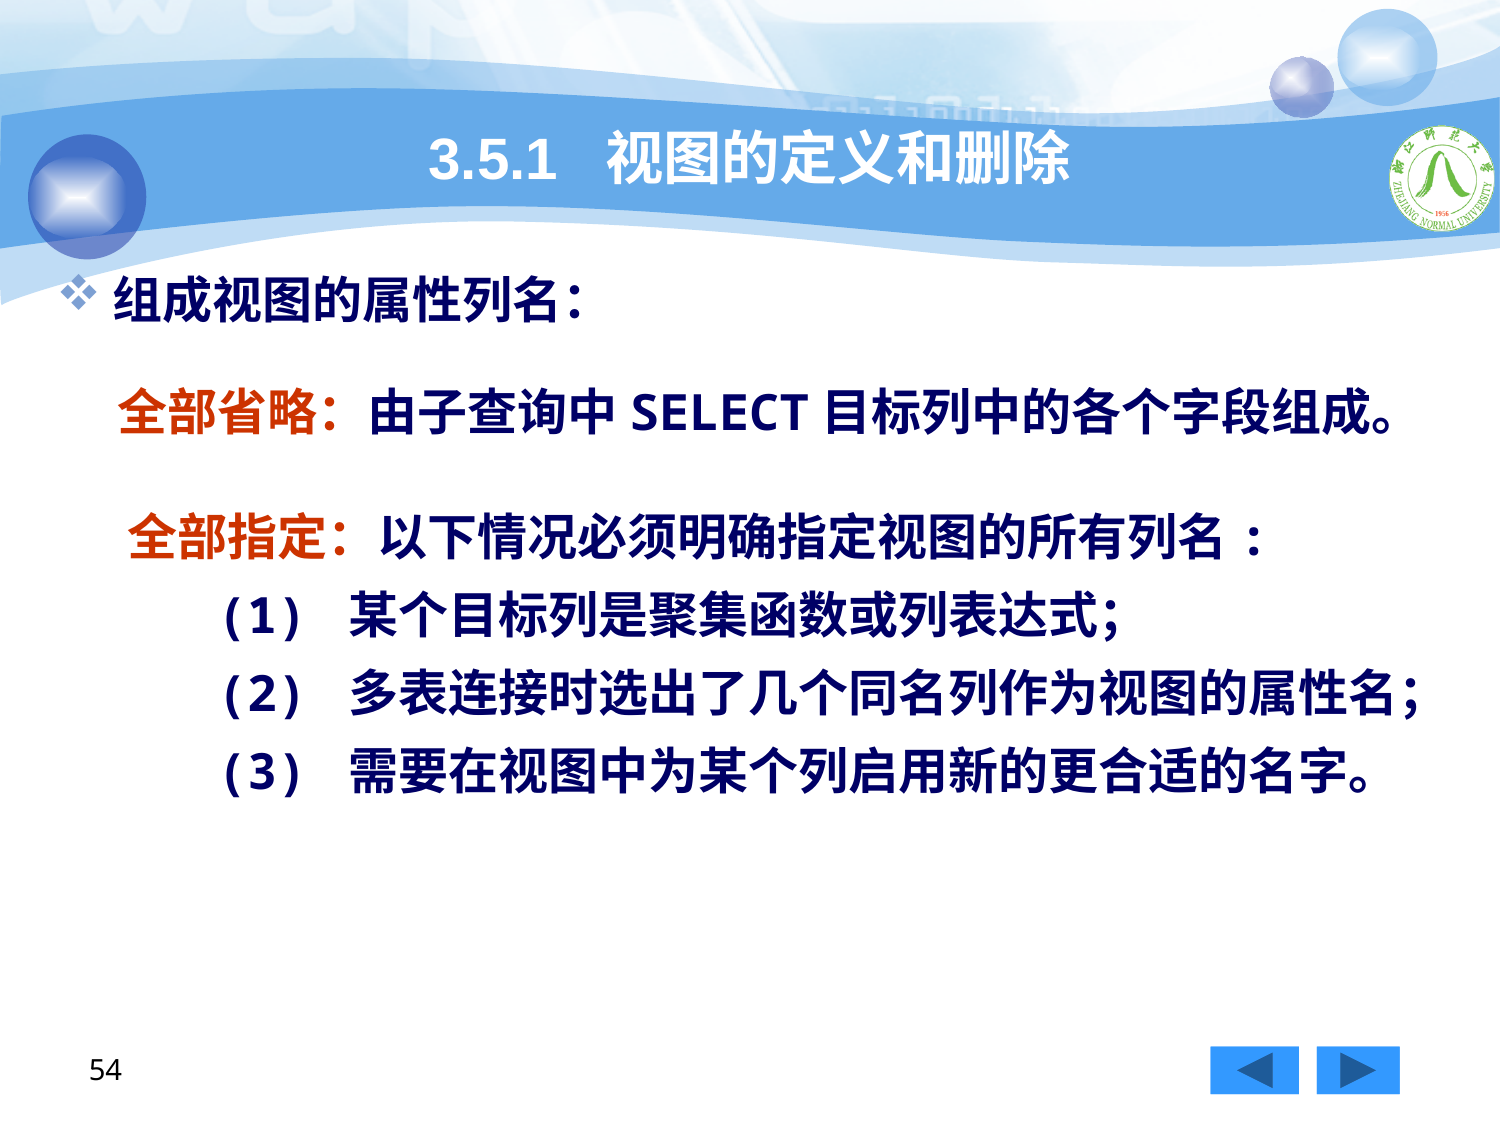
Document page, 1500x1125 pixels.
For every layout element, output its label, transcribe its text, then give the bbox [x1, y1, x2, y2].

picture [1388, 125, 1495, 232]
picture [0, 0, 1500, 113]
text_box 全部省略：由子查询中SELECT目标列中的各个字段组成。 [52, 373, 1464, 536]
text_box 全部指定：以下情况必须明确指定视图的所有列名: (1) 某个目标列是聚集函数或列表达式； (2) 多表连接时选出了几个同名列作为视图的属性名； (3) 需要在视图中为某个列启用新的更合适的名字。 [112, 498, 1500, 807]
title 3.5.1 视图的定义和删除 [112, 113, 1388, 214]
slide_number 54 [41, 1023, 138, 1099]
list 组成视图的属性列名： [41, 261, 1338, 362]
